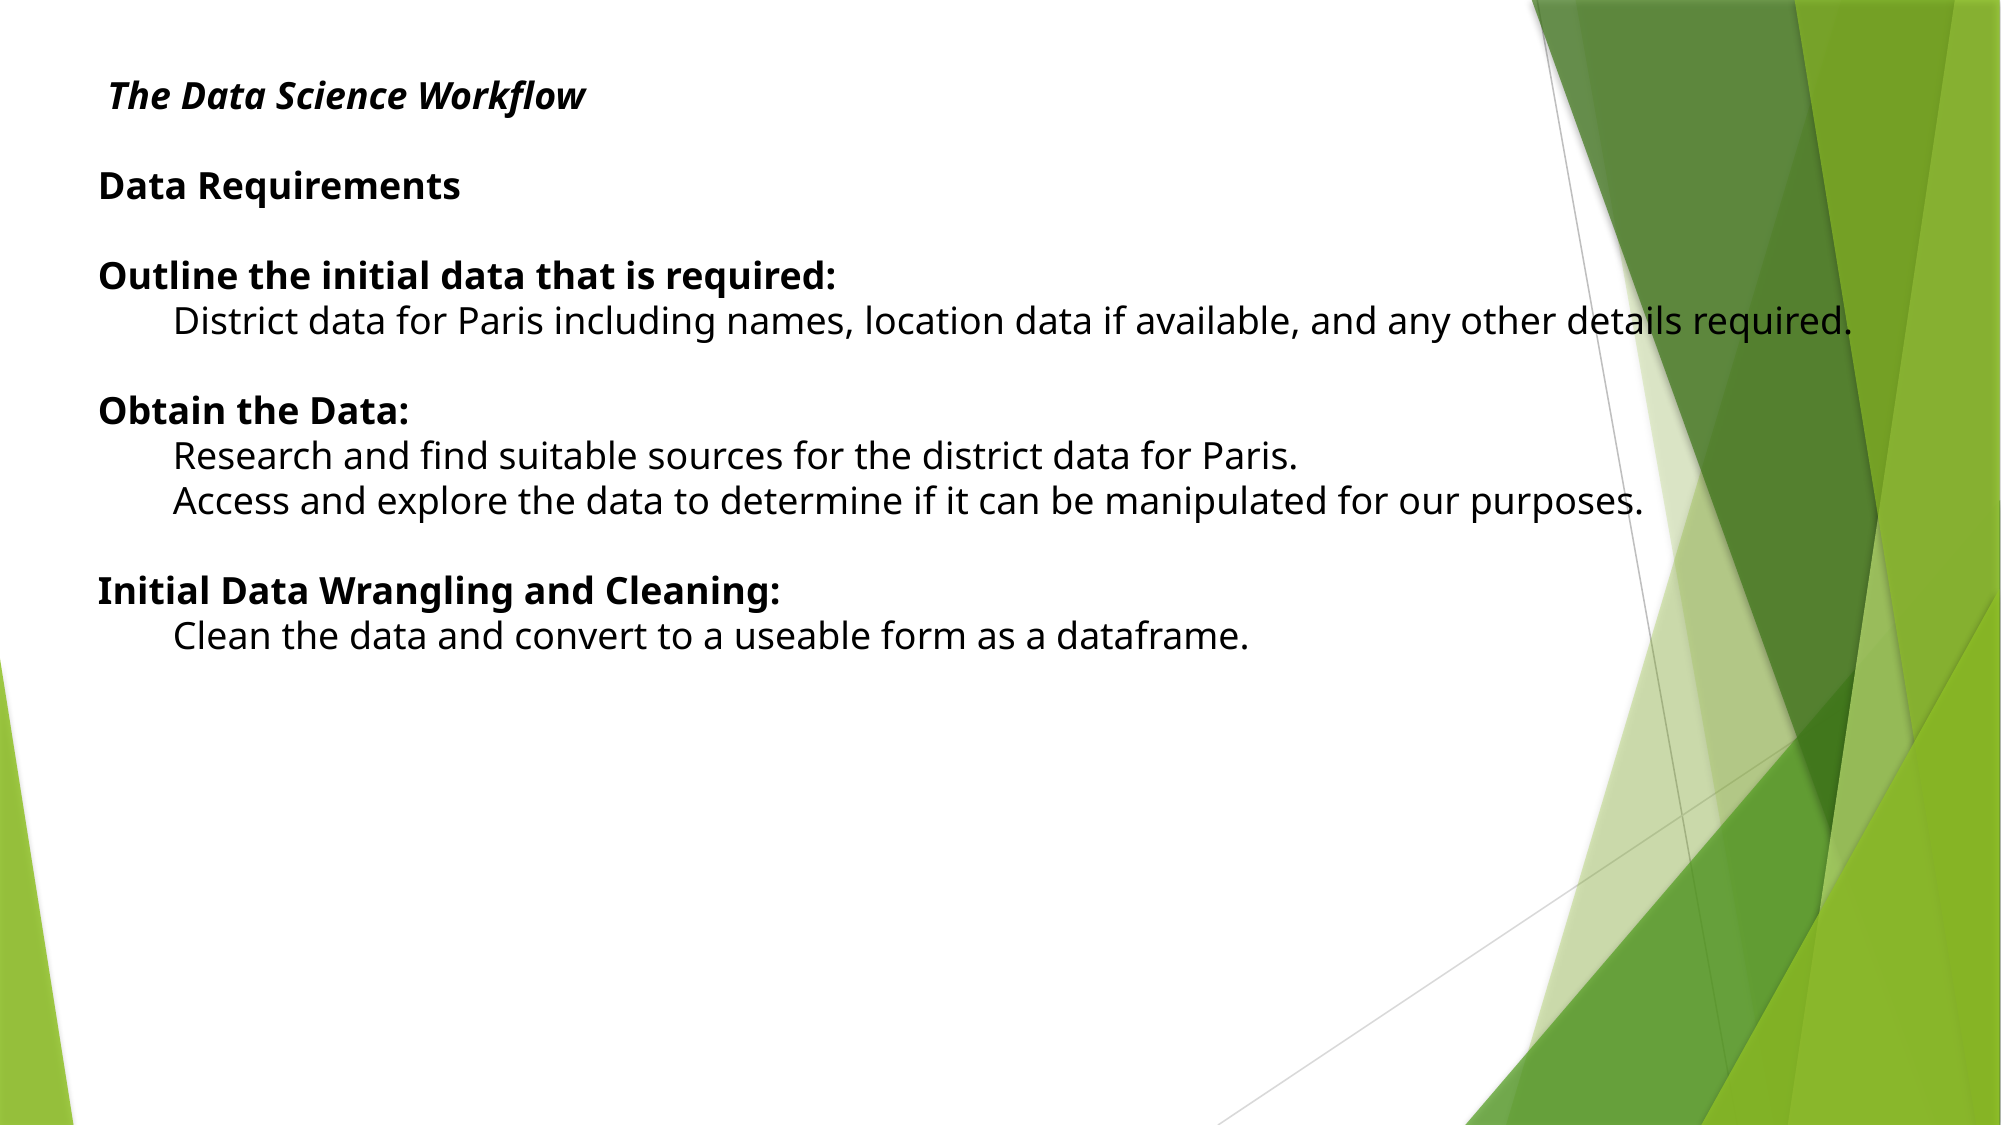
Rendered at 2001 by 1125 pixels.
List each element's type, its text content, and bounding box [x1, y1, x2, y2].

text_box The Data Science Workflow Data Requirements Outline the initial data that is required: District data for Paris including names, location data if available, and any other details required. Obtain the Data: Research and find suitable sources for the district data for Paris. Access and explore the data to determine if it can be manipulated for our purposes. Initial Data Wrangling and Cleaning: Clean the data and convert to a useable form as a dataframe. [83, 64, 2000, 845]
